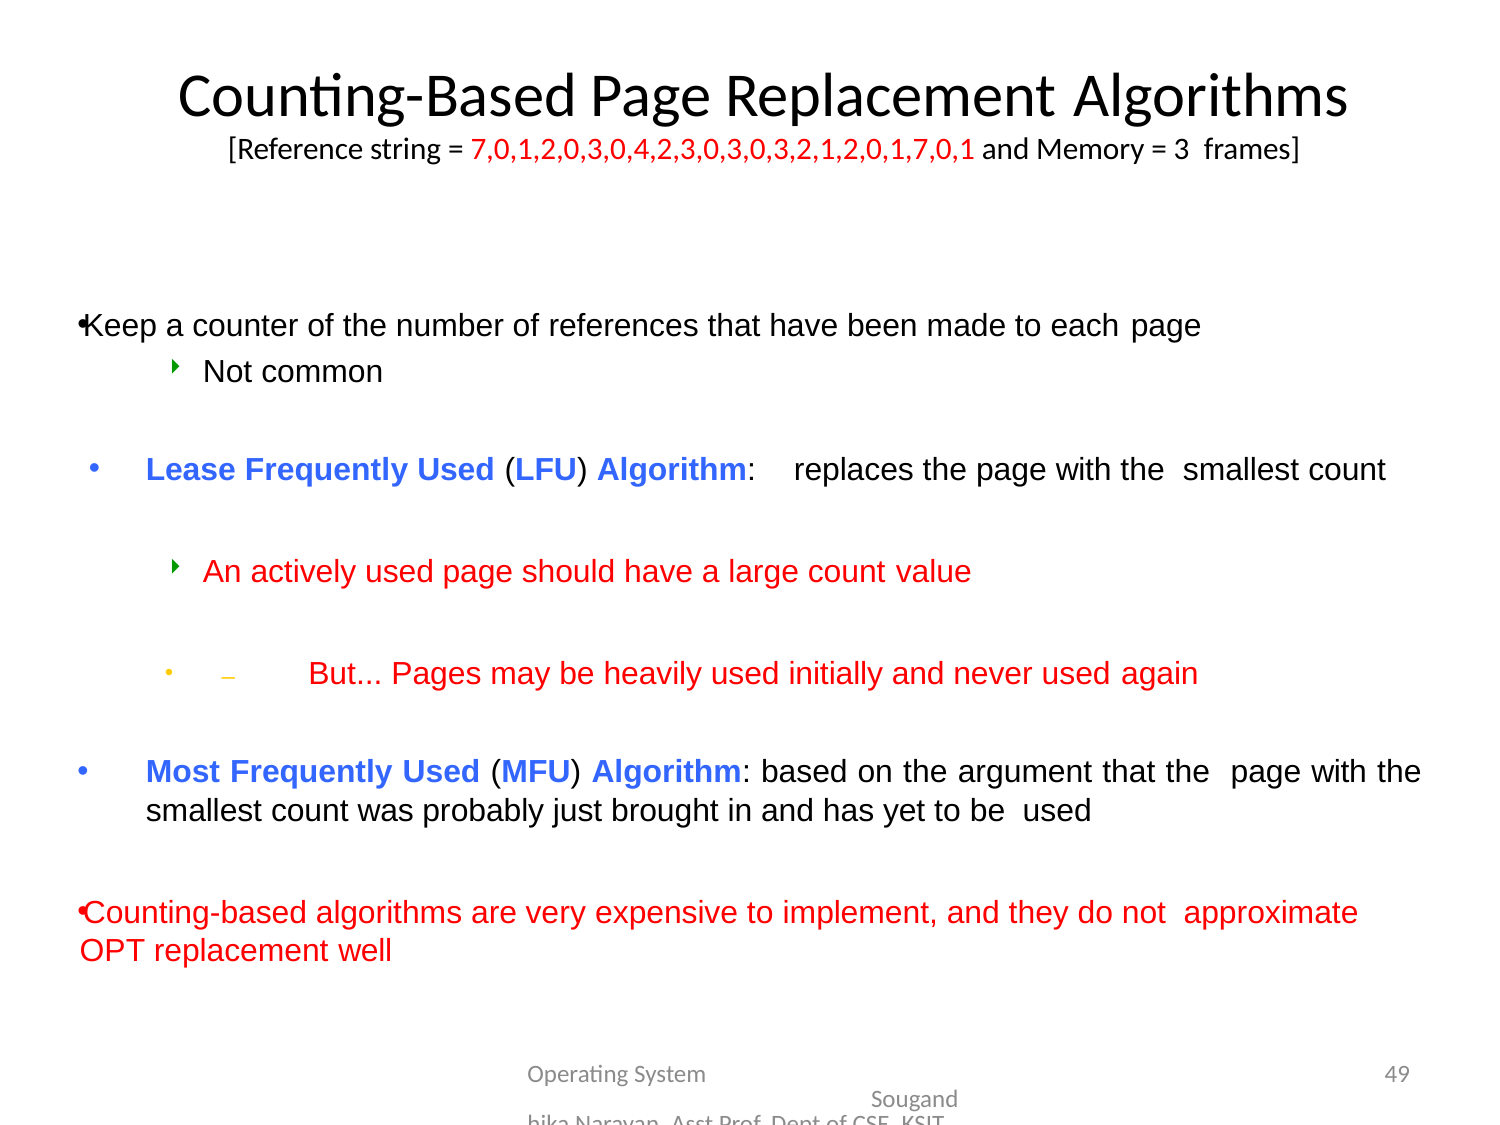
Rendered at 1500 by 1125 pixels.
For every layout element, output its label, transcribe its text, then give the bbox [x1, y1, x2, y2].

footer Operating System Sougandhika Narayan, Asst Prof, Dept of CSE, KSIT [512, 1042, 988, 1103]
list Keep a counter of the number of references that have been made to each page Not common Lease Frequently Used (LFU) Algorithm: replaces the page with the smallest count An actively used page should have a large count value – But... Pages may be heavily used initially and never used again Most Frequently Used (MFU) Algorithm: based on the argument that the page with the smallest count was probably just brought in and has yet to be used Counting-based algorithms are very expensive to implement, and they do not approximate OPT replacement well [62, 249, 1438, 1013]
title Counting-Based Page Replacement Algorithms [Reference string = 7,0,1,2,0,3,0,4,2,3,0,3,0,3,2,1,2,0,1,7,0,1 and Memory = 3 frames] [75, 45, 1450, 175]
slide_number 49 [1074, 1042, 1425, 1103]
